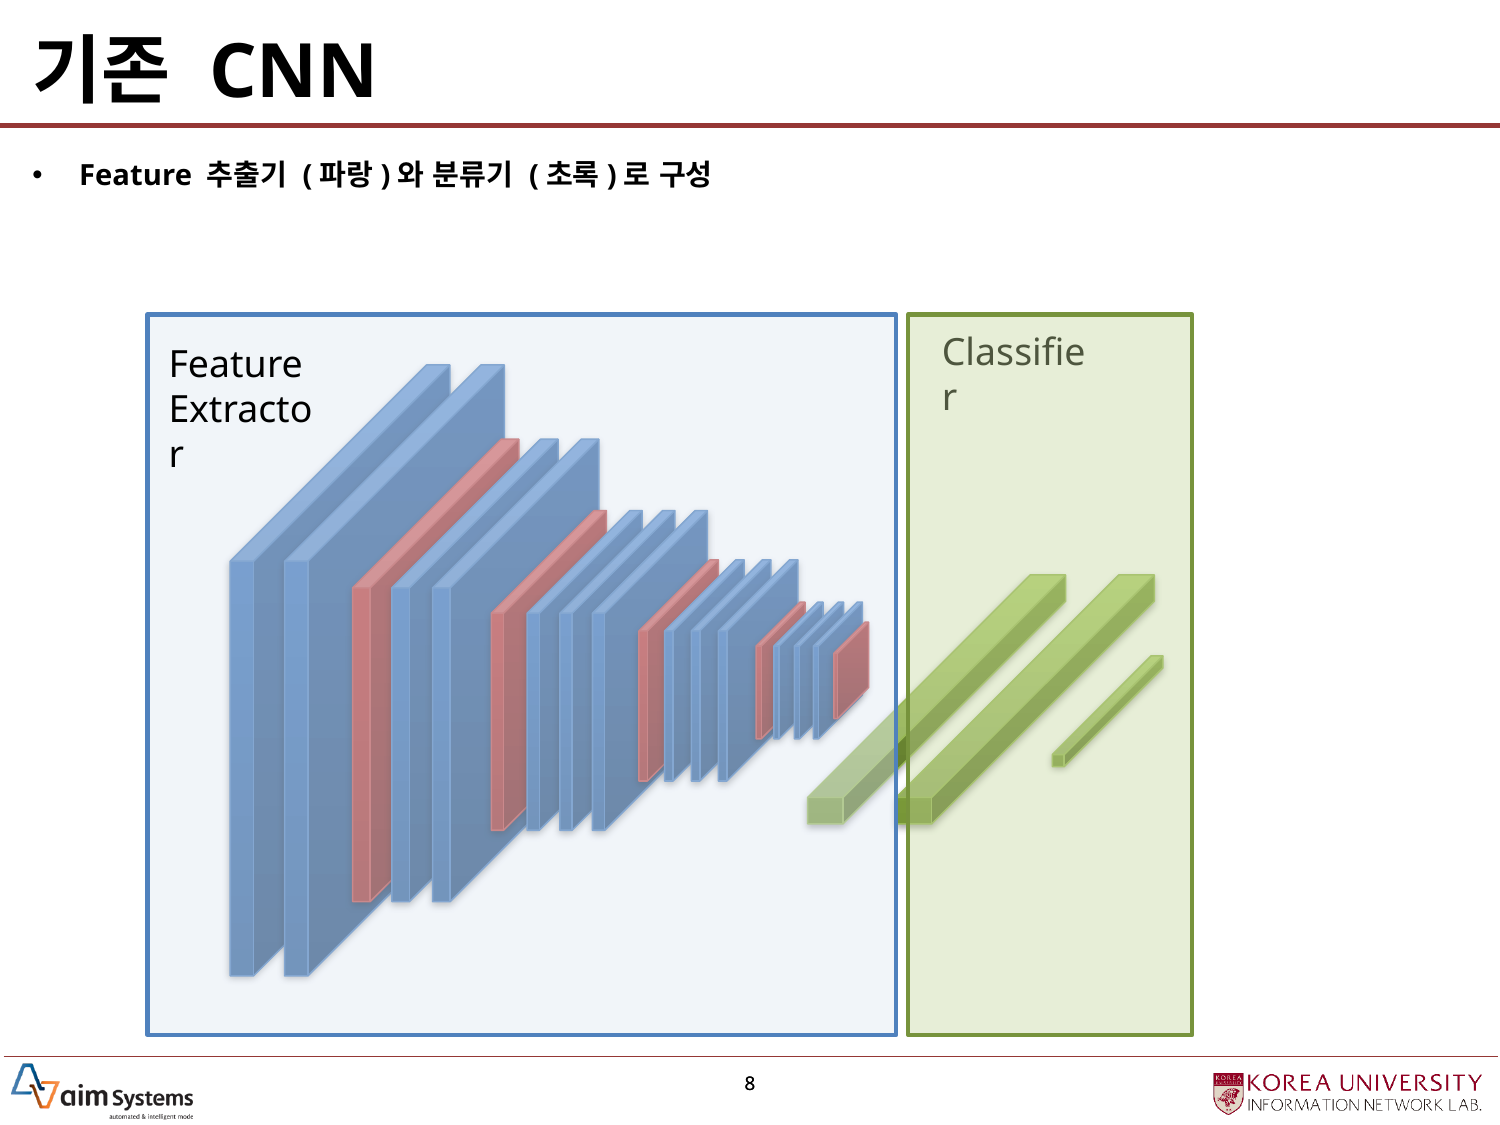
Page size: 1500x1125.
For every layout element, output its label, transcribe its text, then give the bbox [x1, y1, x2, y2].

picture [4, 1062, 206, 1125]
text_box Feature Extractor [153, 332, 335, 483]
title 기존 CNN [17, 14, 1482, 114]
picture [1211, 1073, 1482, 1115]
list Feature 추출기 (파랑)와 분류기 (초록)로 구성 [17, 149, 1483, 279]
text_box [145, 312, 898, 1037]
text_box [229, 364, 1164, 977]
text_box [906, 312, 1194, 1037]
